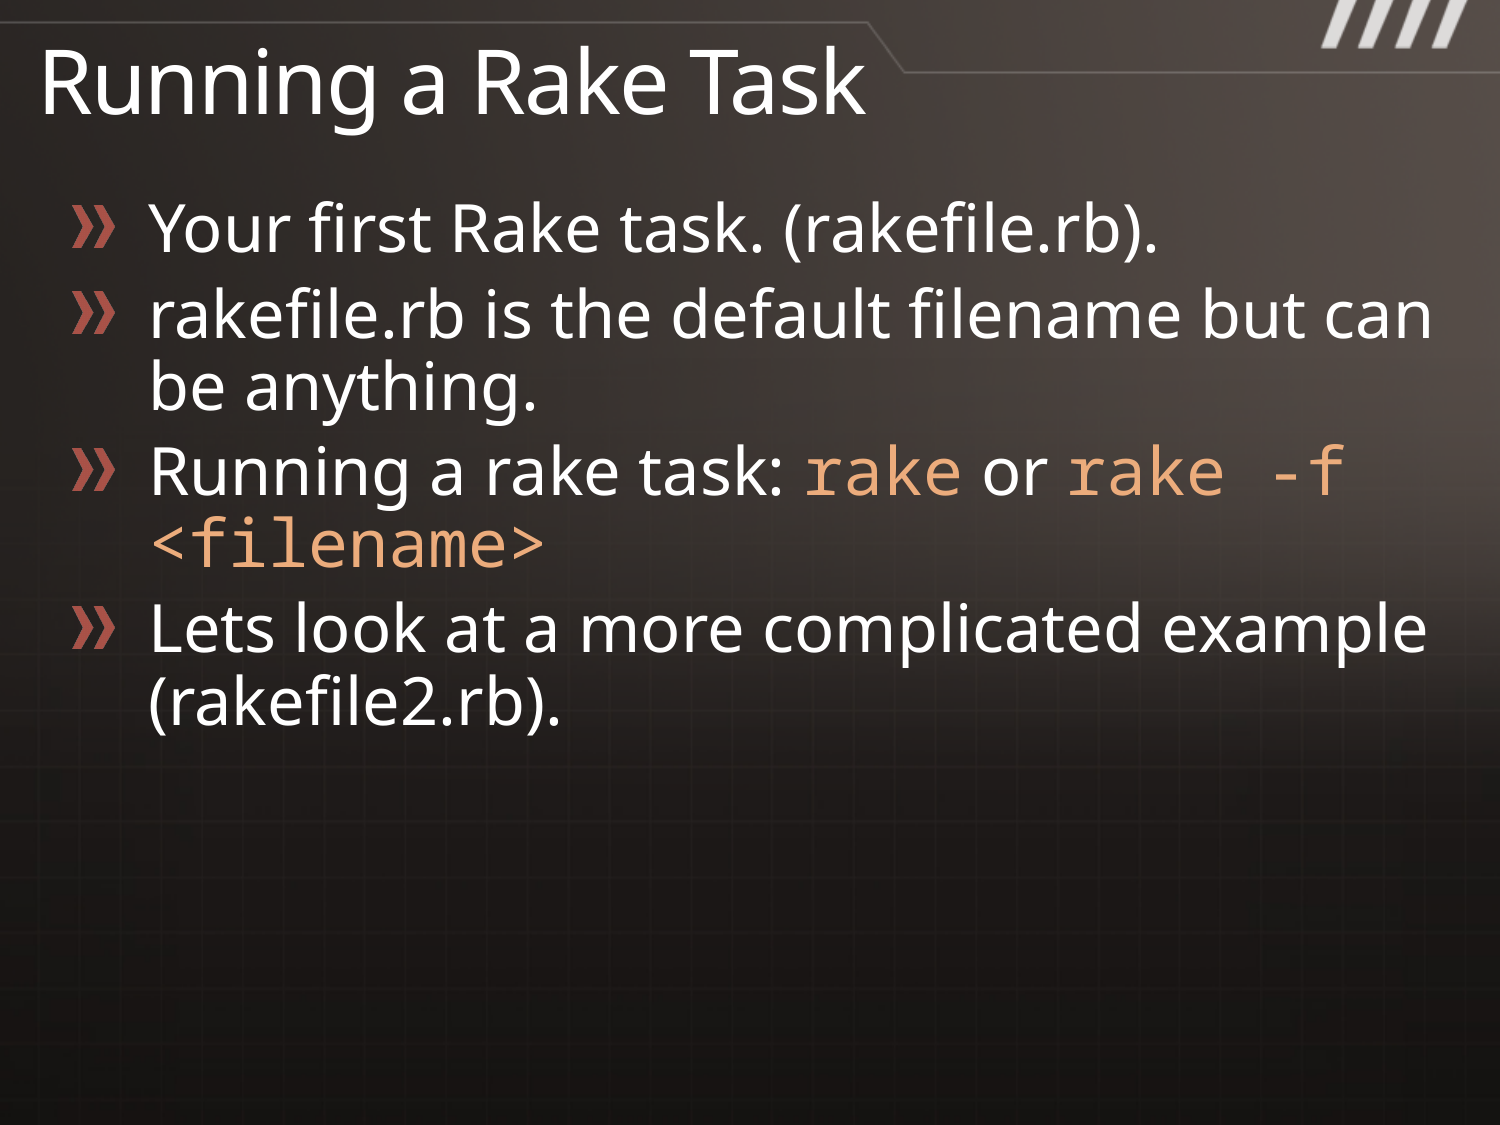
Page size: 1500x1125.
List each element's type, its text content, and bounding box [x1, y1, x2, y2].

list Your first Rake task. (rakefile.rb). rakefile.rb is the default filename but can be anything. Running a rake task: rake or rake -f <filename> Lets look at a more complicated example (rakefile2.rb). [12, 149, 1488, 1113]
picture [0, 0, 1500, 1125]
title Running a Rake Task [37, 37, 875, 138]
